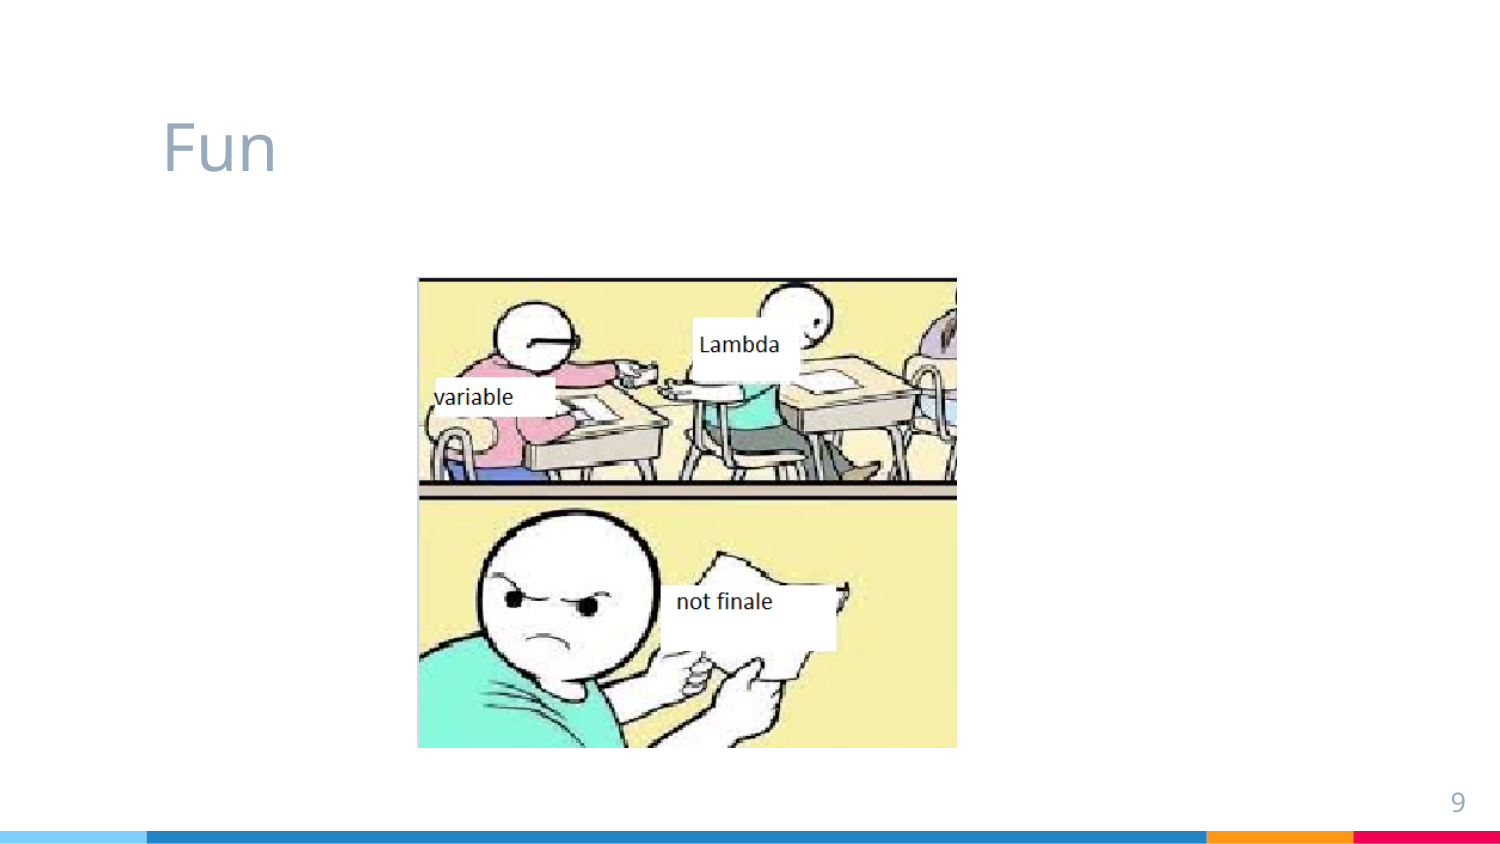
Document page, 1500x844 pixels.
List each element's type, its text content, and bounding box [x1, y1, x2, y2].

title Fun [146, 58, 1207, 200]
picture [416, 277, 957, 749]
slide_number 9 [1391, 770, 1482, 822]
